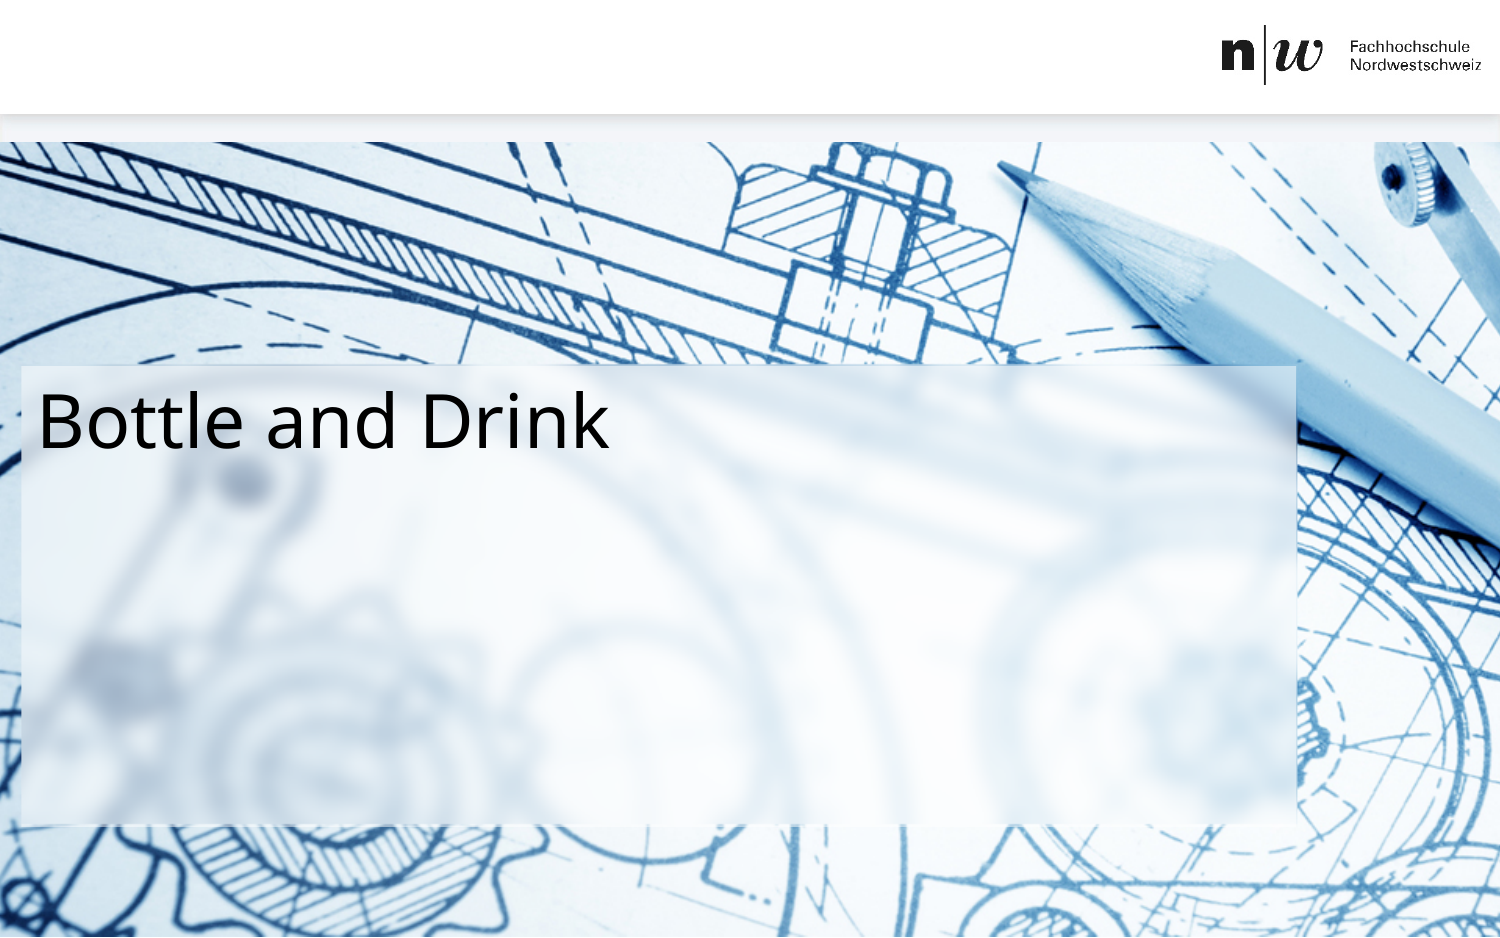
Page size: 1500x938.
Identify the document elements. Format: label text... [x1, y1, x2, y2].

picture [1222, 25, 1481, 85]
title Bottle and Drink [21, 366, 1297, 827]
picture [0, 114, 1500, 937]
